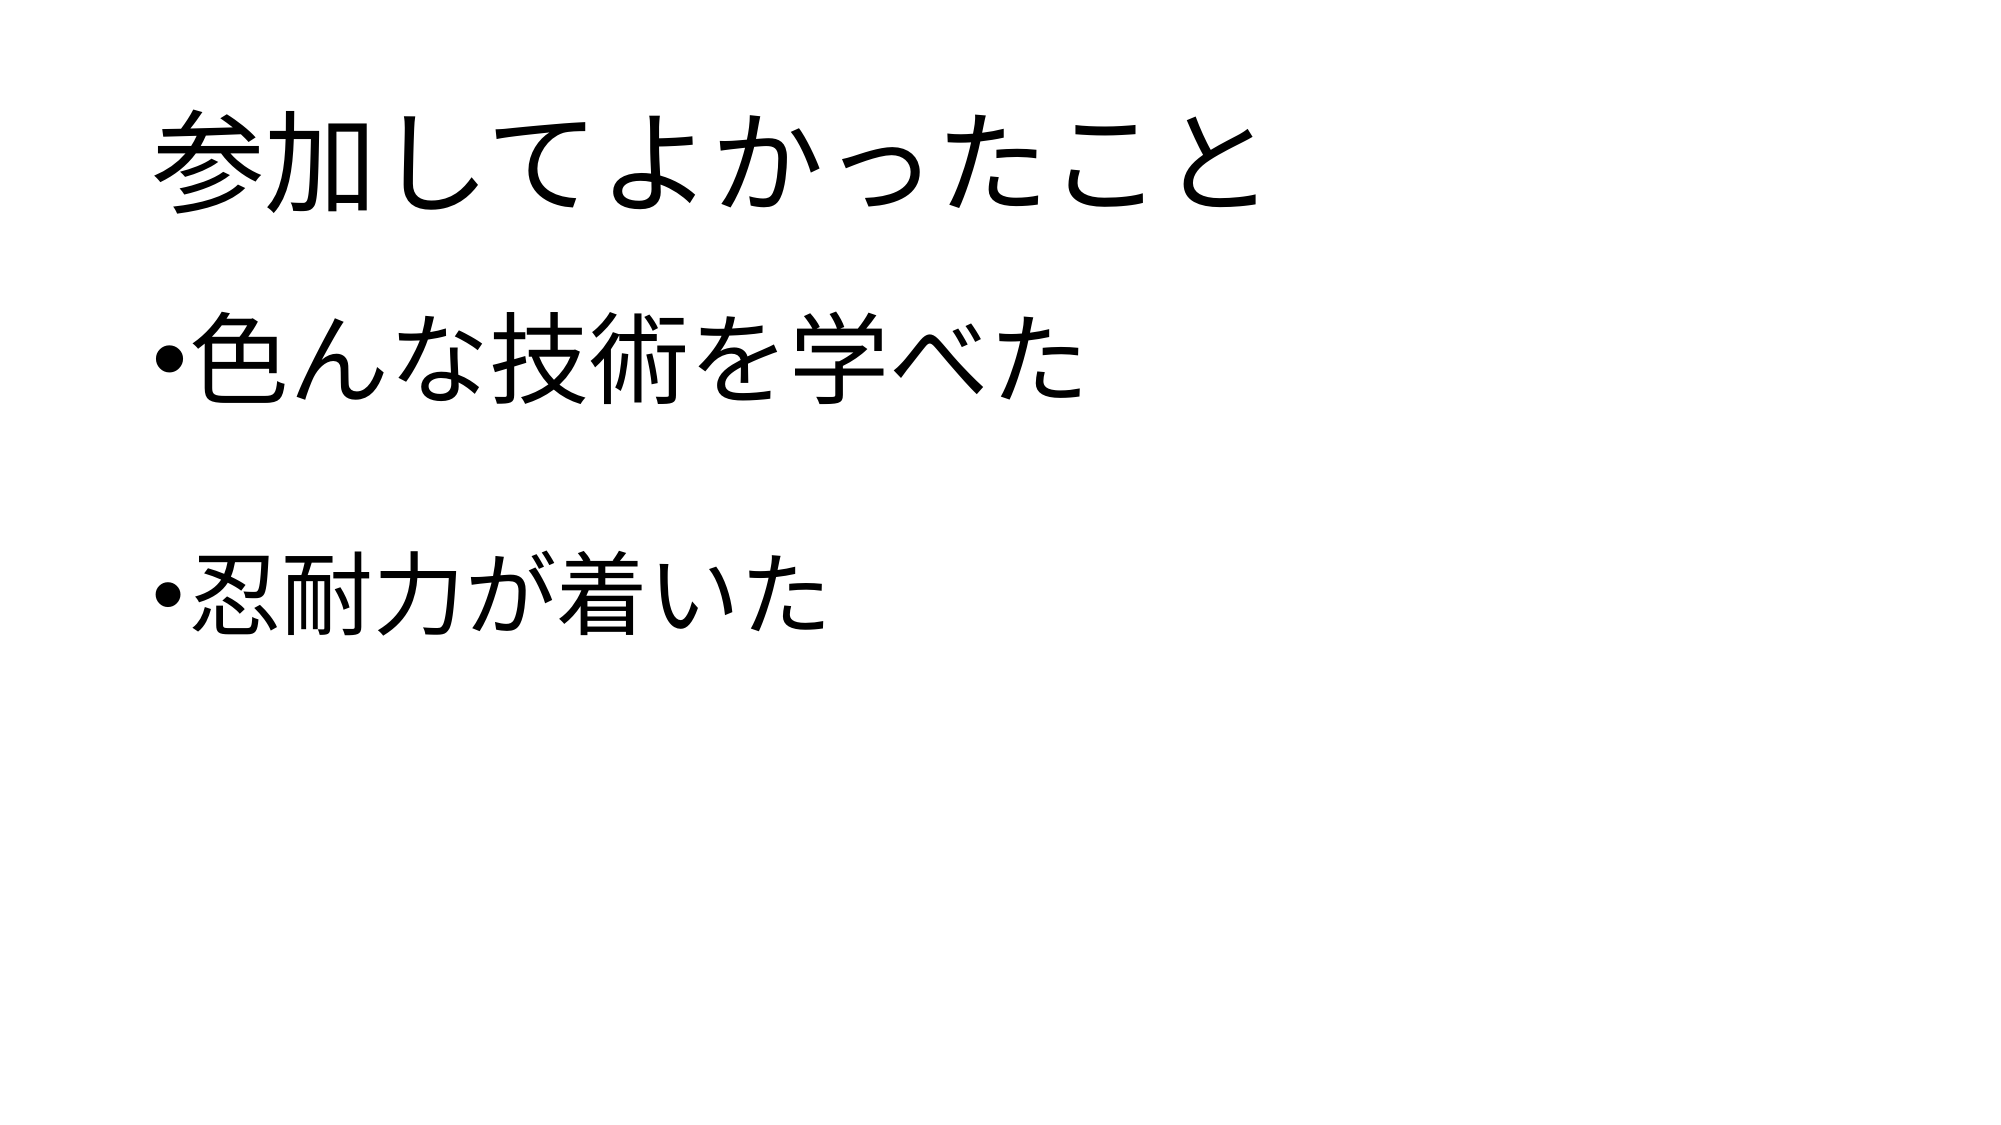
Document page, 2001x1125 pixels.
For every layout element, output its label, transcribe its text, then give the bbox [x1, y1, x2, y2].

title 参加してよかったこと [137, 59, 1863, 278]
list 色んな技術を学べた 忍耐力が着いた [137, 302, 1863, 1017]
